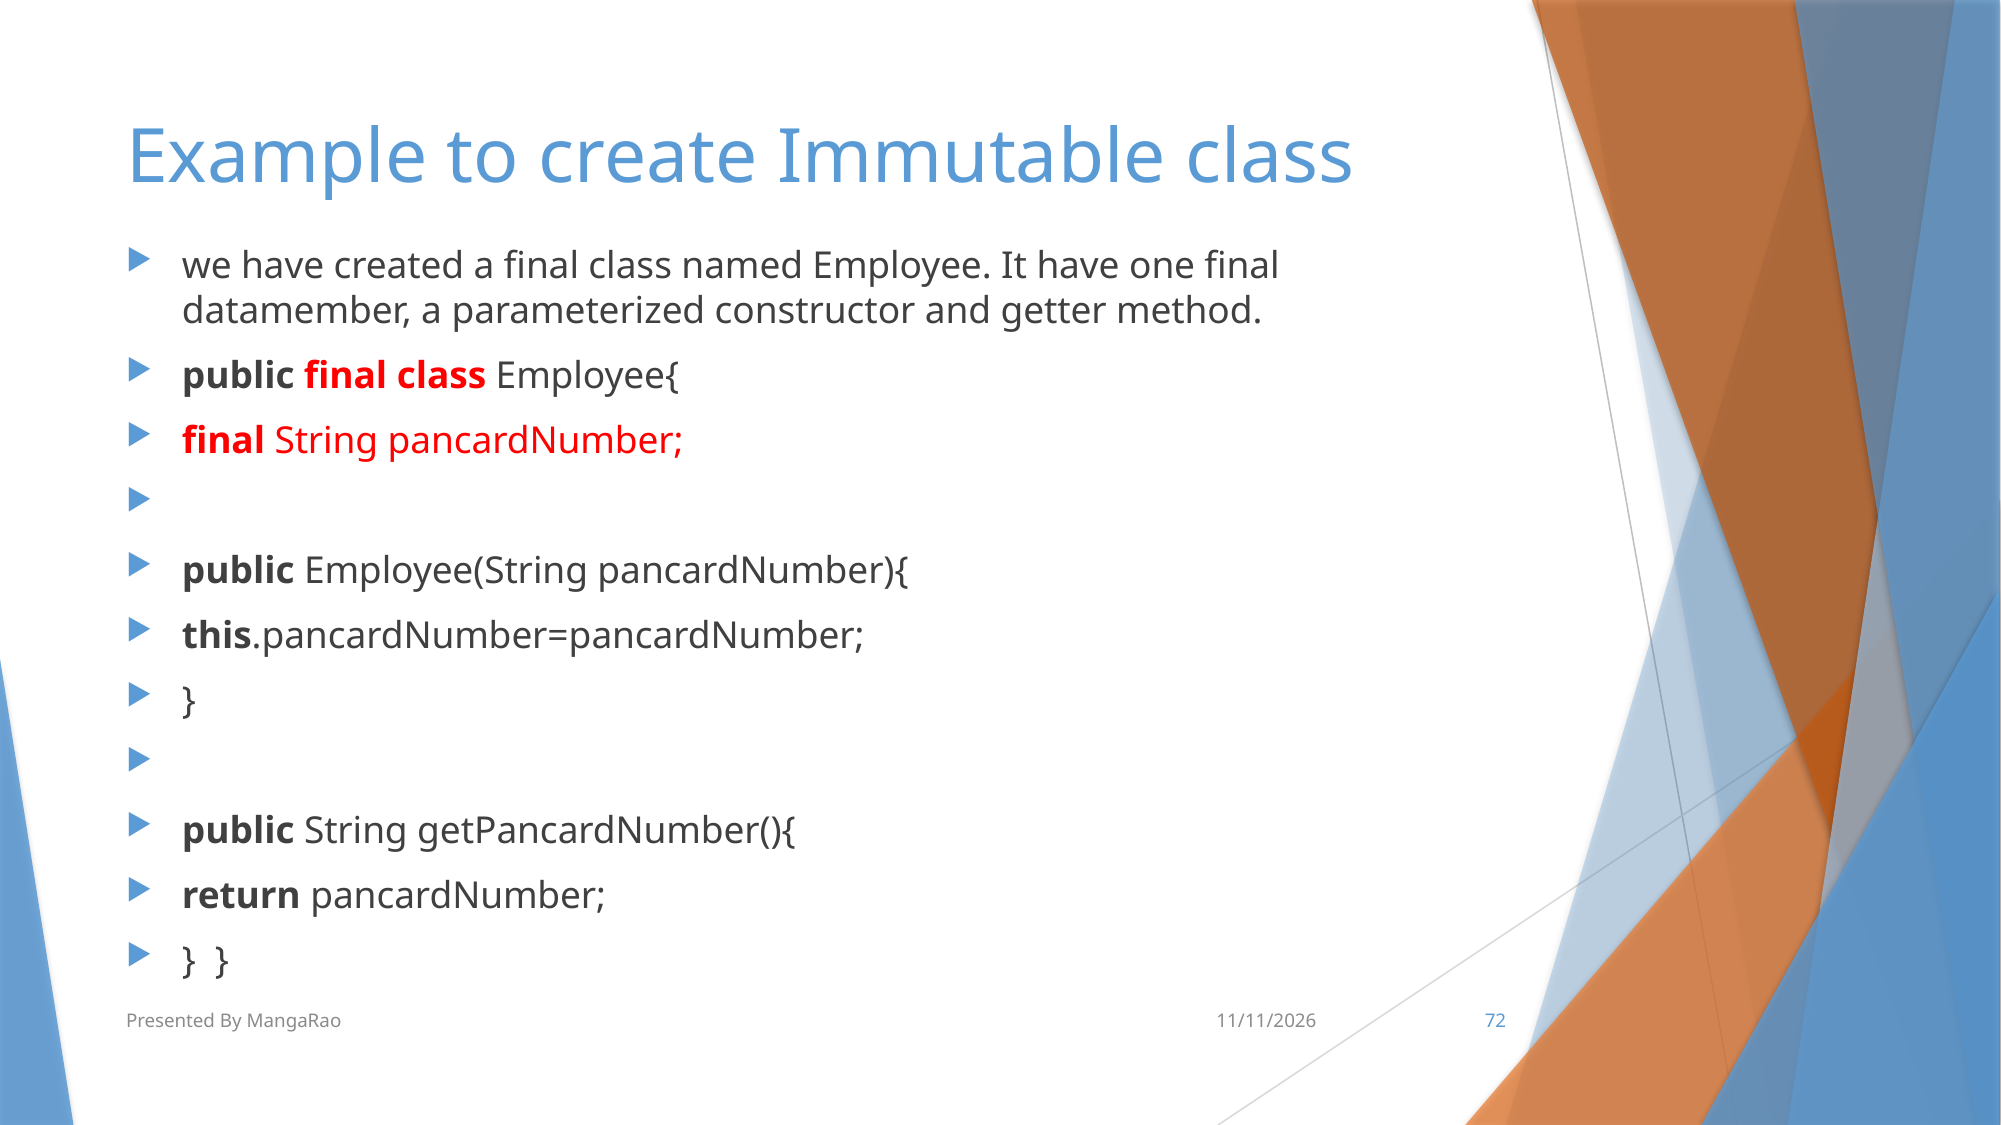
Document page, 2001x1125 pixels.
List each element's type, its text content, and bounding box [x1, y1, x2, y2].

title Example to create Immutable class [111, 99, 1522, 233]
footer Presented By MangaRao [111, 991, 1145, 1051]
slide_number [1181, 991, 1332, 1051]
list we have created a final class named Employee. It have one final datamember, a parameterized constructor and getter method. public final class Employee{ final String pancardNumber; public Employee(String pancardNumber){ this.pancardNumber=pancardNumber; } public String getPancardNumber(){ return pancardNumber; } } [111, 233, 1522, 991]
slide_number 72 [1409, 991, 1522, 1051]
